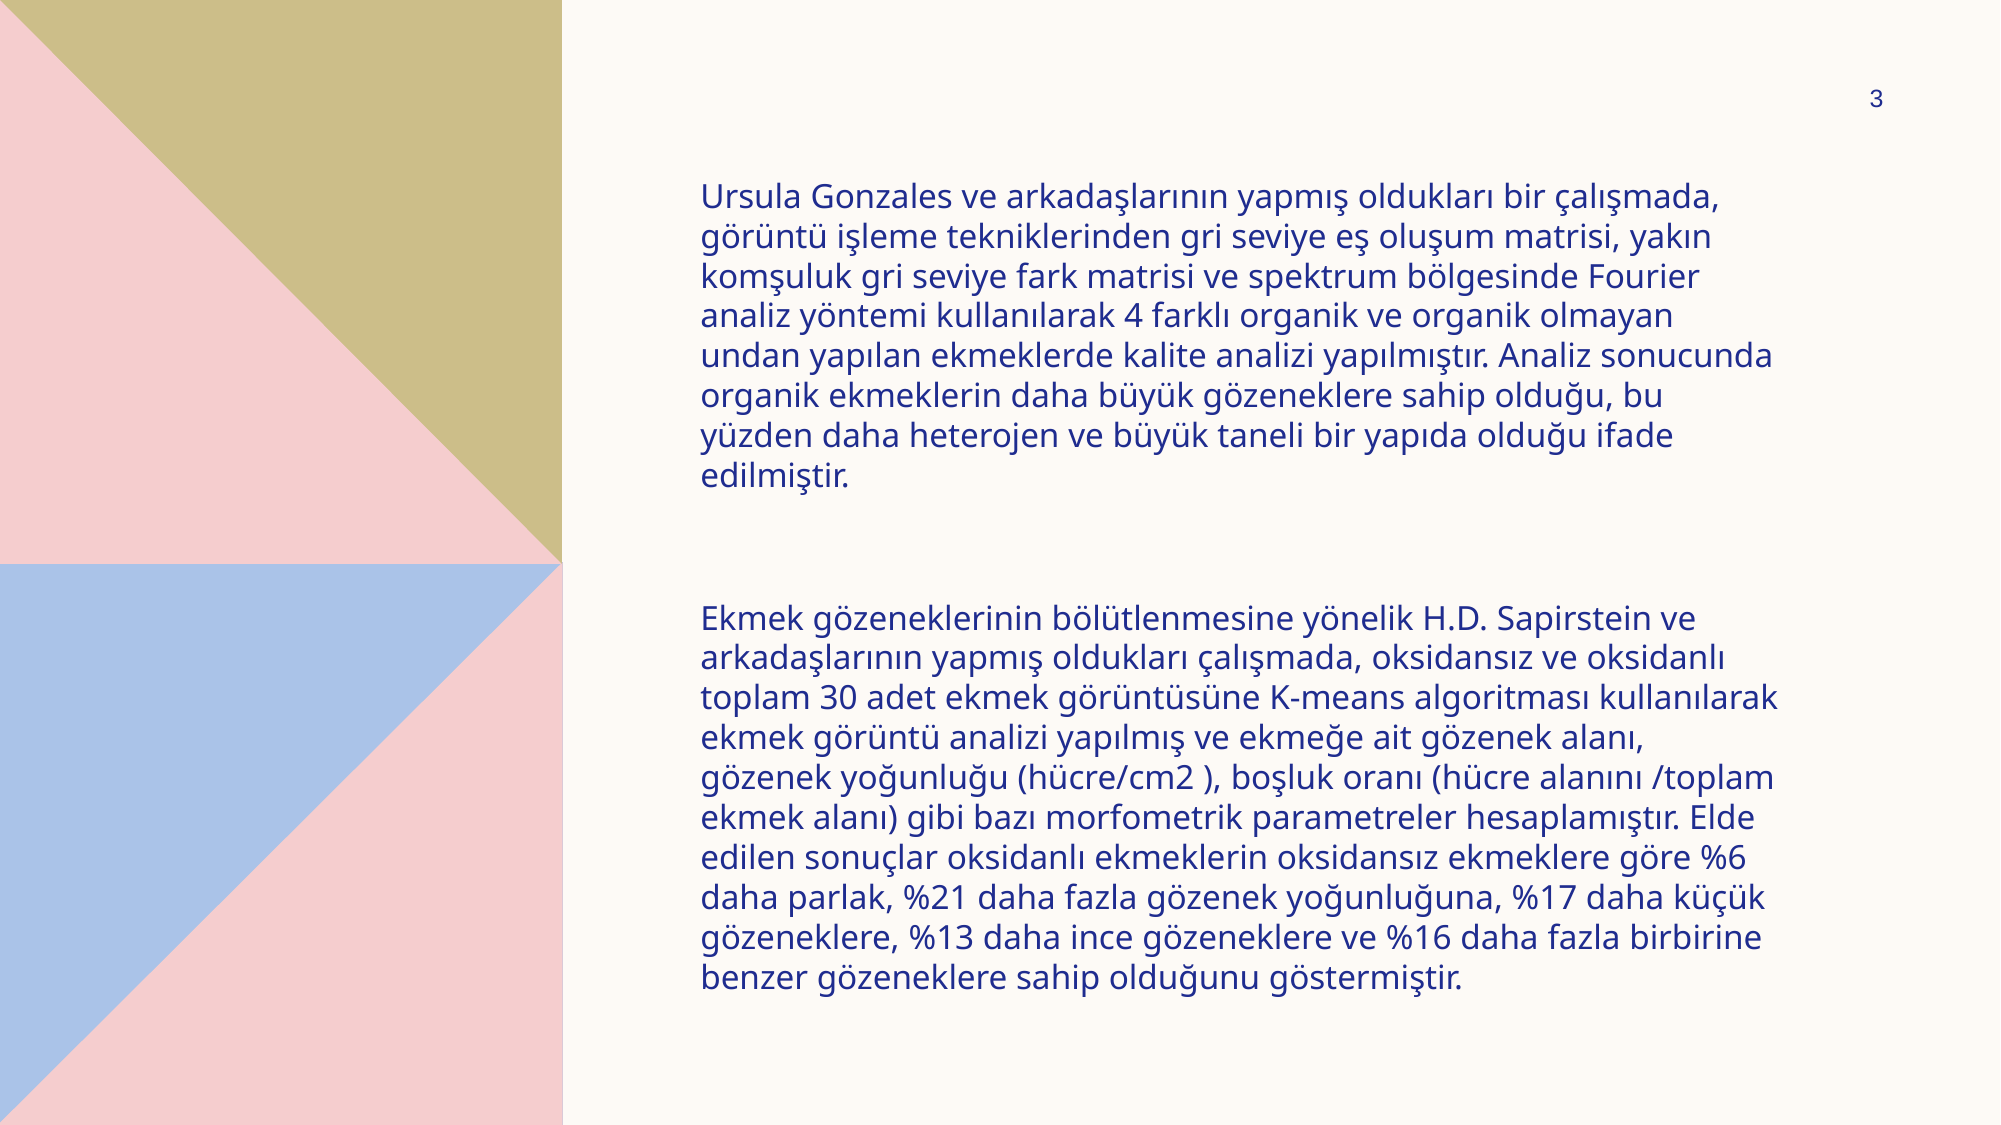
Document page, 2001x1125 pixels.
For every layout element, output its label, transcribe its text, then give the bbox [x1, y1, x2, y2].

list Ursula Gonzales ve arkadaşlarının yapmış oldukları bir çalışmada, görüntü işleme tekniklerinden gri seviye eş oluşum matrisi, yakın komşuluk gri seviye fark matrisi ve spektrum bölgesinde Fourier analiz yöntemi kullanılarak 4 farklı organik ve organik olmayan undan yapılan ekmeklerde kalite analizi yapılmıştır. Analiz sonucunda organik ekmeklerin daha büyük gözeneklere sahip olduğu, bu yüzden daha heterojen ve büyük taneli bir yapıda olduğu ifade edilmiştir. Ekmek gözeneklerinin bölütlenmesine yönelik H.D. Sapirstein ve arkadaşlarının yapmış oldukları çalışmada, oksidansız ve oksidanlı toplam 30 adet ekmek görüntüsüne K-means algoritması kullanılarak ekmek görüntü analizi yapılmış ve ekmeğe ait gözenek alanı, gözenek yoğunluğu (hücre/cm2 ), boşluk oranı (hücre alanını /toplam ekmek alanı) gibi bazı morfometrik parametreler hesaplamıştır. Elde edilen sonuçlar oksidanlı ekmeklerin oksidansız ekmeklere göre %6 daha parlak, %21 daha fazla gözenek yoğunluğuna, %17 daha küçük gözeneklere, %13 daha ince gözeneklere ve %16 daha fazla birbirine benzer gözeneklere sahip olduğunu göstermiştir. [685, 167, 1796, 958]
slide_number 3 [1795, 75, 1958, 120]
